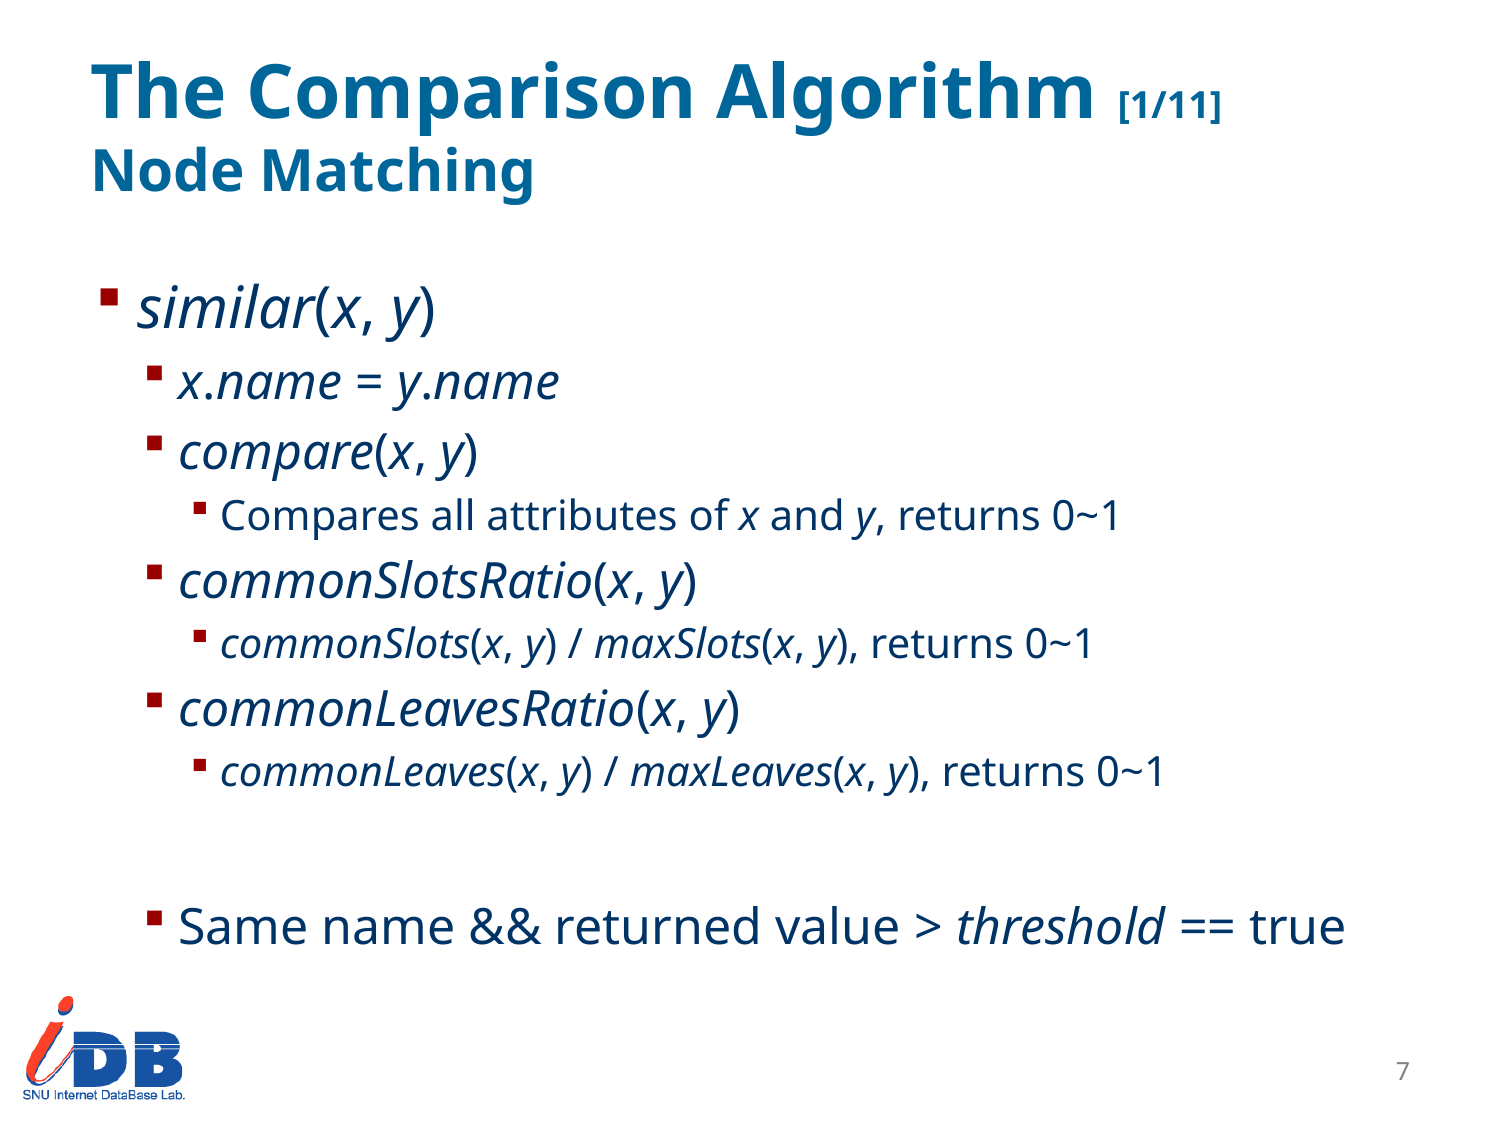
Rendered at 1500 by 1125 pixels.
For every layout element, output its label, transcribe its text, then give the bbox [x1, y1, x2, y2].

list similar(x, y) x.name = y.name compare(x, y) Compares all attributes of x and y, returns 0~1 commonSlotsRatio(x, y) commonSlots(x, y) / maxSlots(x, y), returns 0~1 commonLeavesRatio(x, y) commonLeaves(x, y) / maxLeaves(x, y), returns 0~1 Same name && returned value > threshold == true [75, 262, 1425, 1008]
picture [23, 996, 191, 1105]
slide_number 6 [1347, 1042, 1425, 1103]
title The Comparison Algorithm [1/11] Node Matching [75, 0, 1425, 211]
